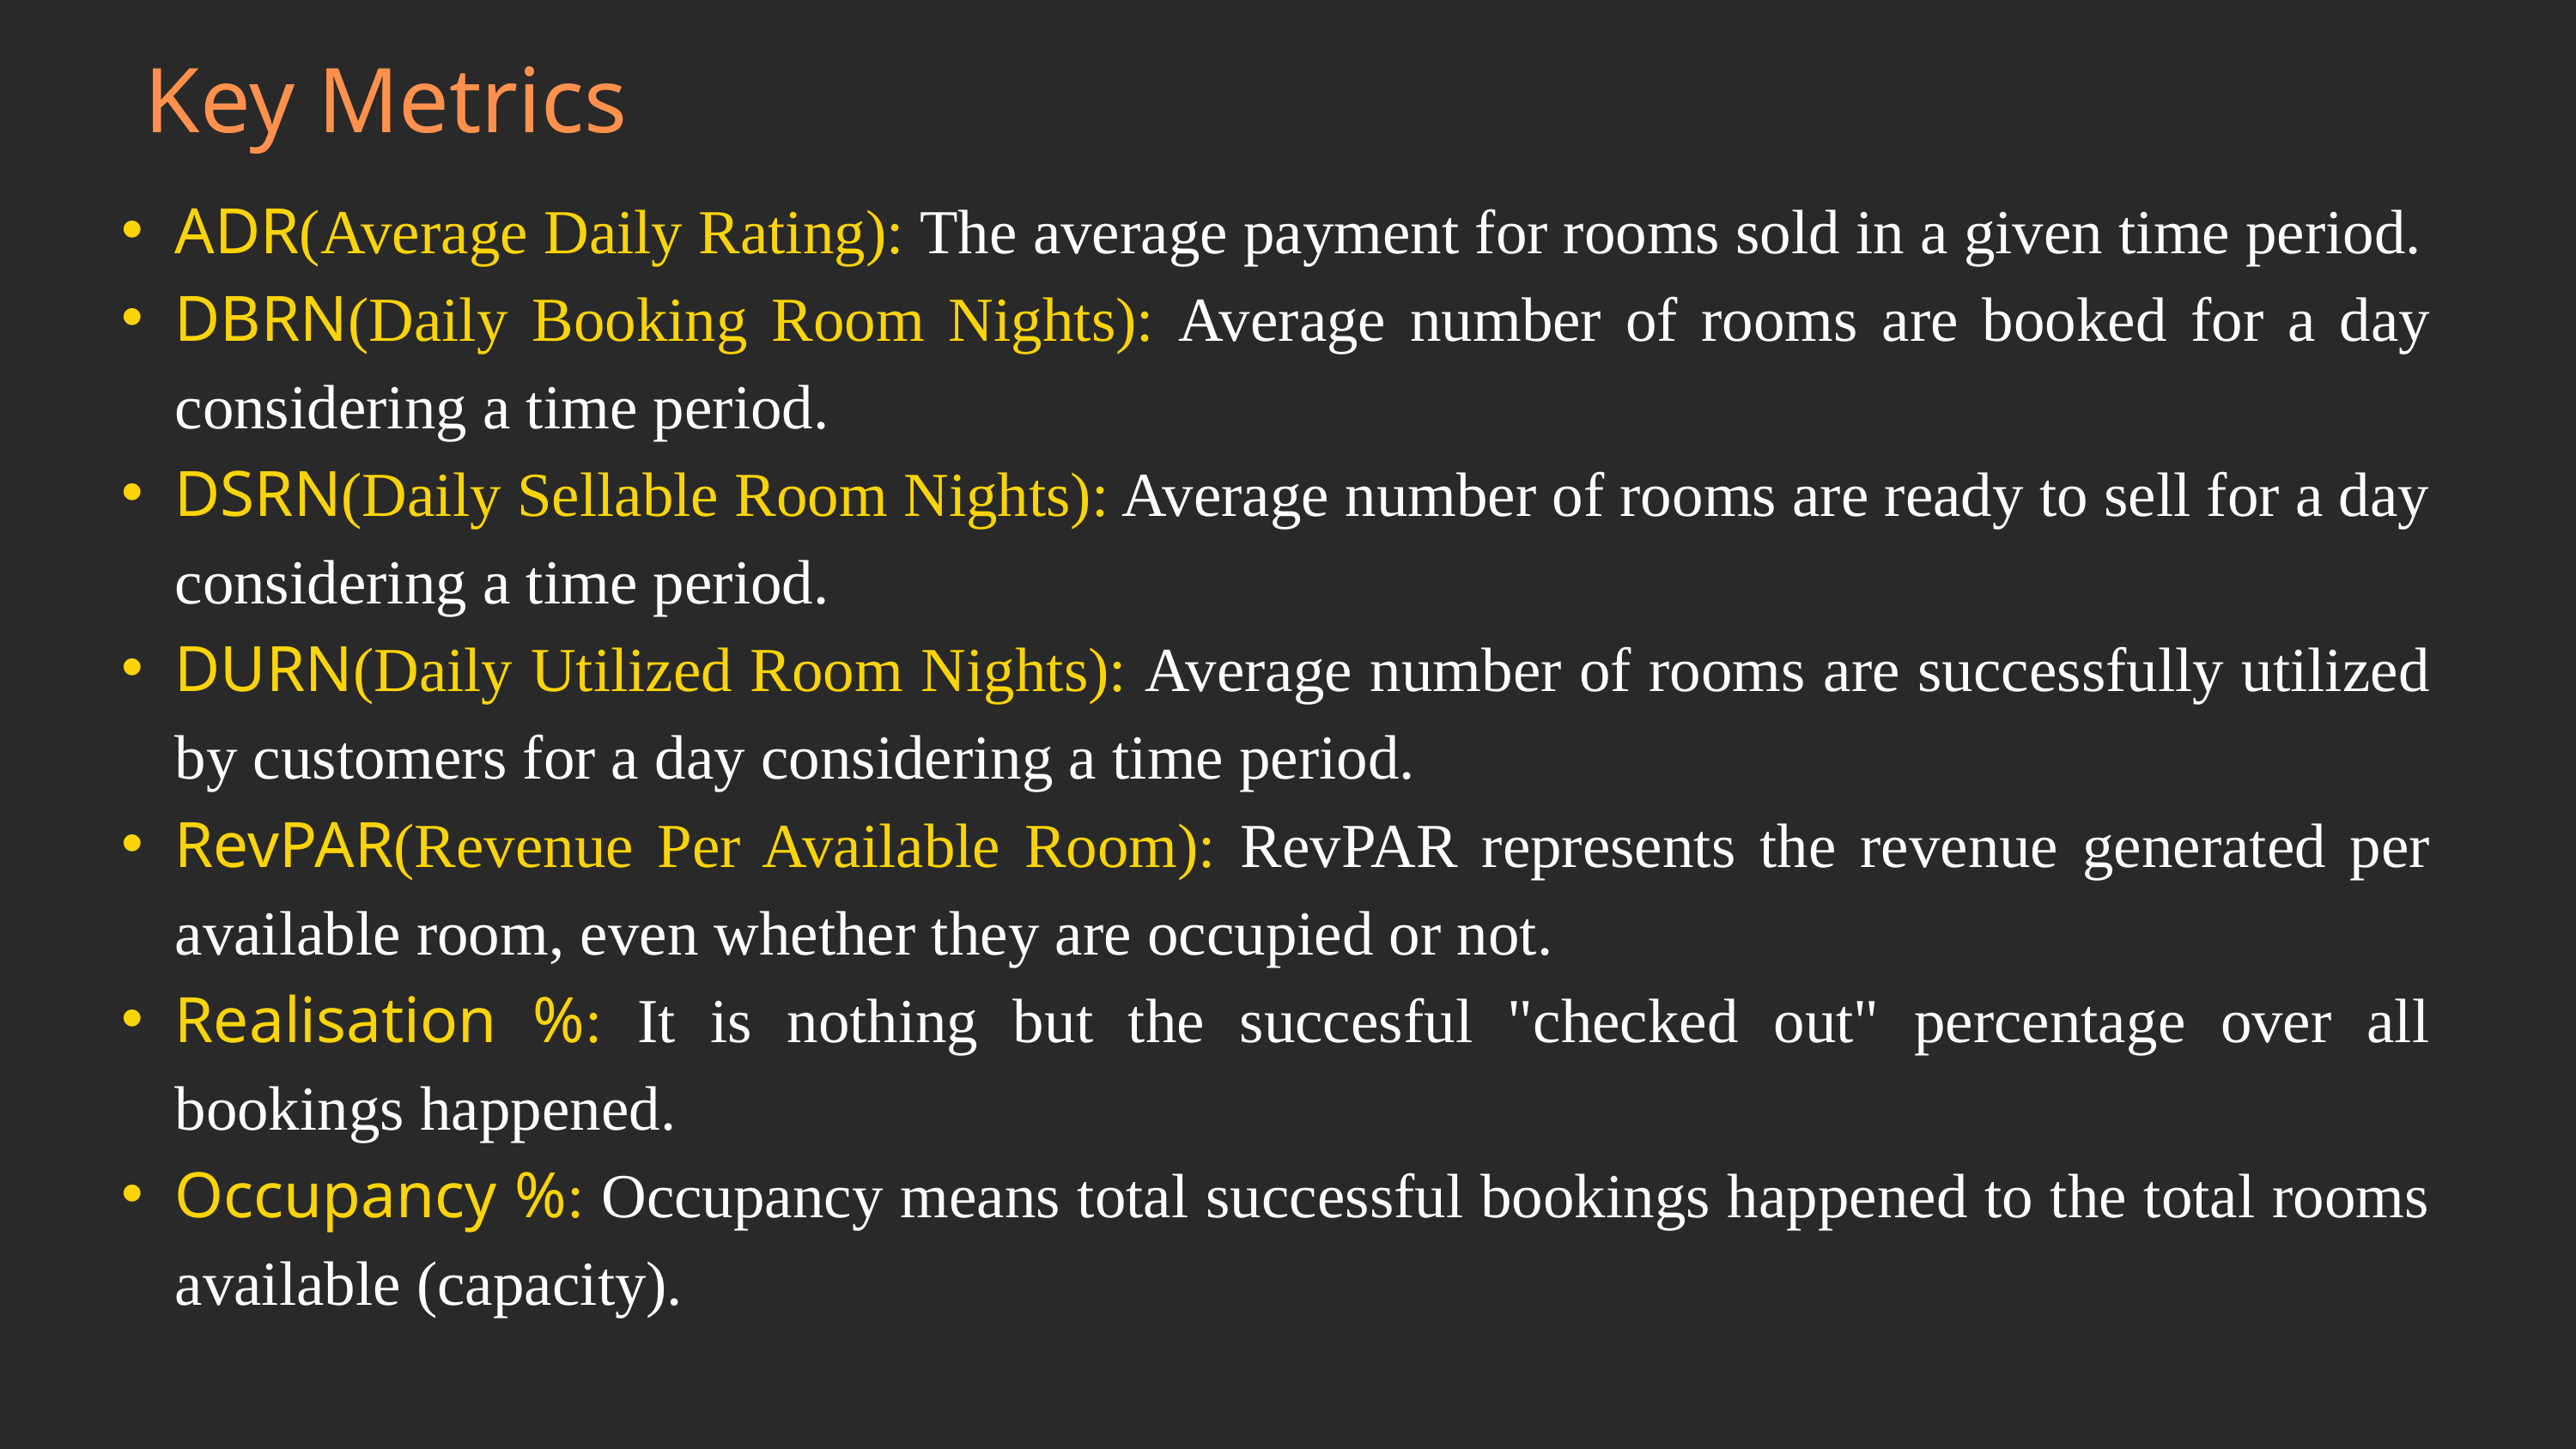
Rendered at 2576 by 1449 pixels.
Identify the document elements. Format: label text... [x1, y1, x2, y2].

text_box ADR(Average Daily Rating): The average payment for rooms sold in a given time period. DBRN(Daily Booking Room Nights): Average number of rooms are booked for a day considering a time period. DSRN(Daily Sellable Room Nights): Average number of rooms are ready to sell for a day considering a time period. DURN(Daily Utilized Room Nights): Average number of rooms are successfully utilized by customers for a day considering a time period. RevPAR(Revenue Per Available Room): RevPAR represents the revenue generated per available room, even whether they are occupied or not. Realisation %: It is nothing but the succesful "checked out" percentage over all bookings happened. Occupancy %: Occupancy means total successful bookings happened to the total rooms available (capacity). [68, 178, 2432, 1319]
text_box Key Metrics [144, 43, 2432, 151]
